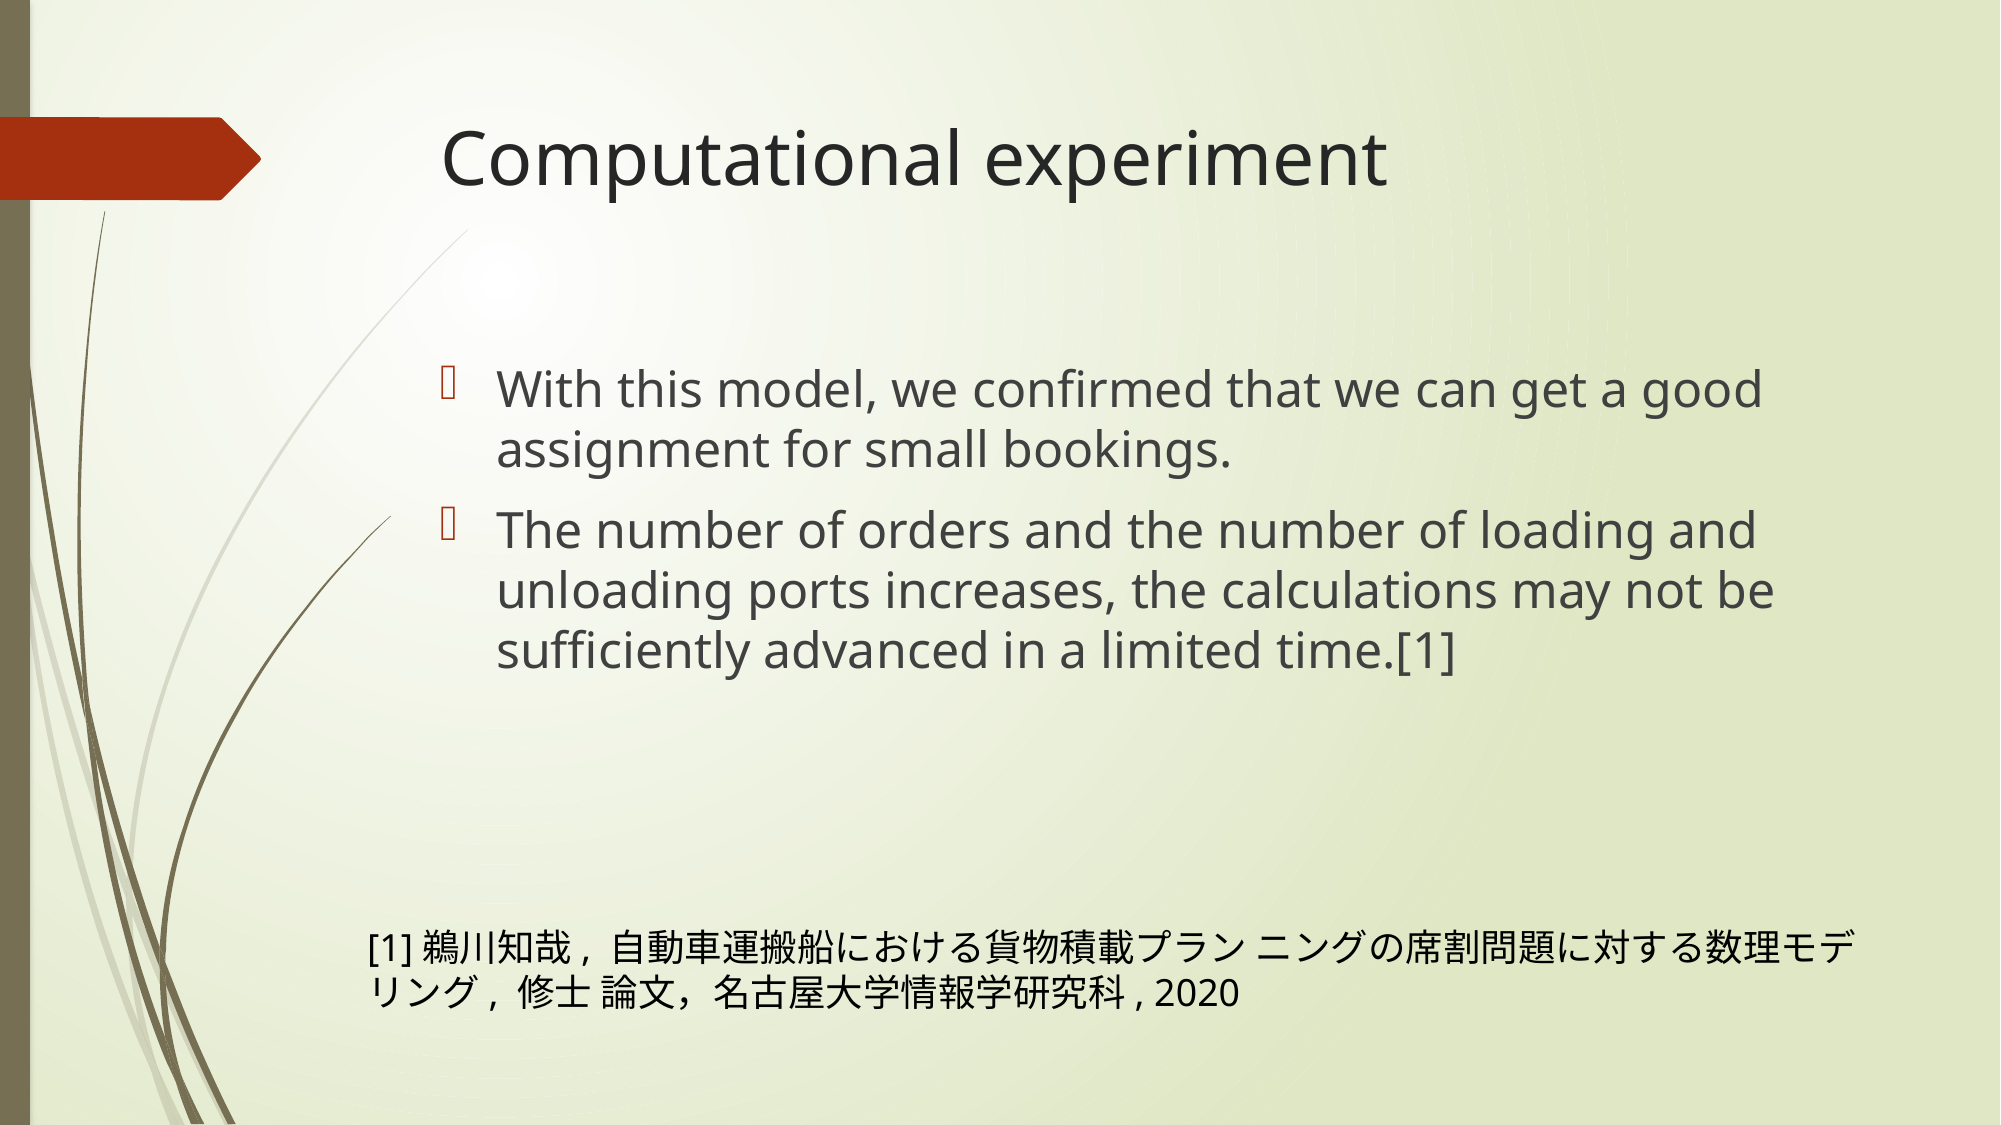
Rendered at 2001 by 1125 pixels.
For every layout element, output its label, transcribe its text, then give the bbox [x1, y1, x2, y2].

text_box [1]鵜川知哉, 自動車運搬船における貨物積載プラン ニングの席割問題に対する数理モデリング, 修士 論文，名古屋大学情報学研究科, 2020 [352, 916, 1888, 1022]
title Computational experiment [425, 102, 1888, 313]
list With this model, we confirmed that we can get a good assignment for small bookings. The number of orders and the number of loading and unloading ports increases, the calculations may not be sufficiently advanced in a limited time.[1] [424, 350, 1888, 916]
